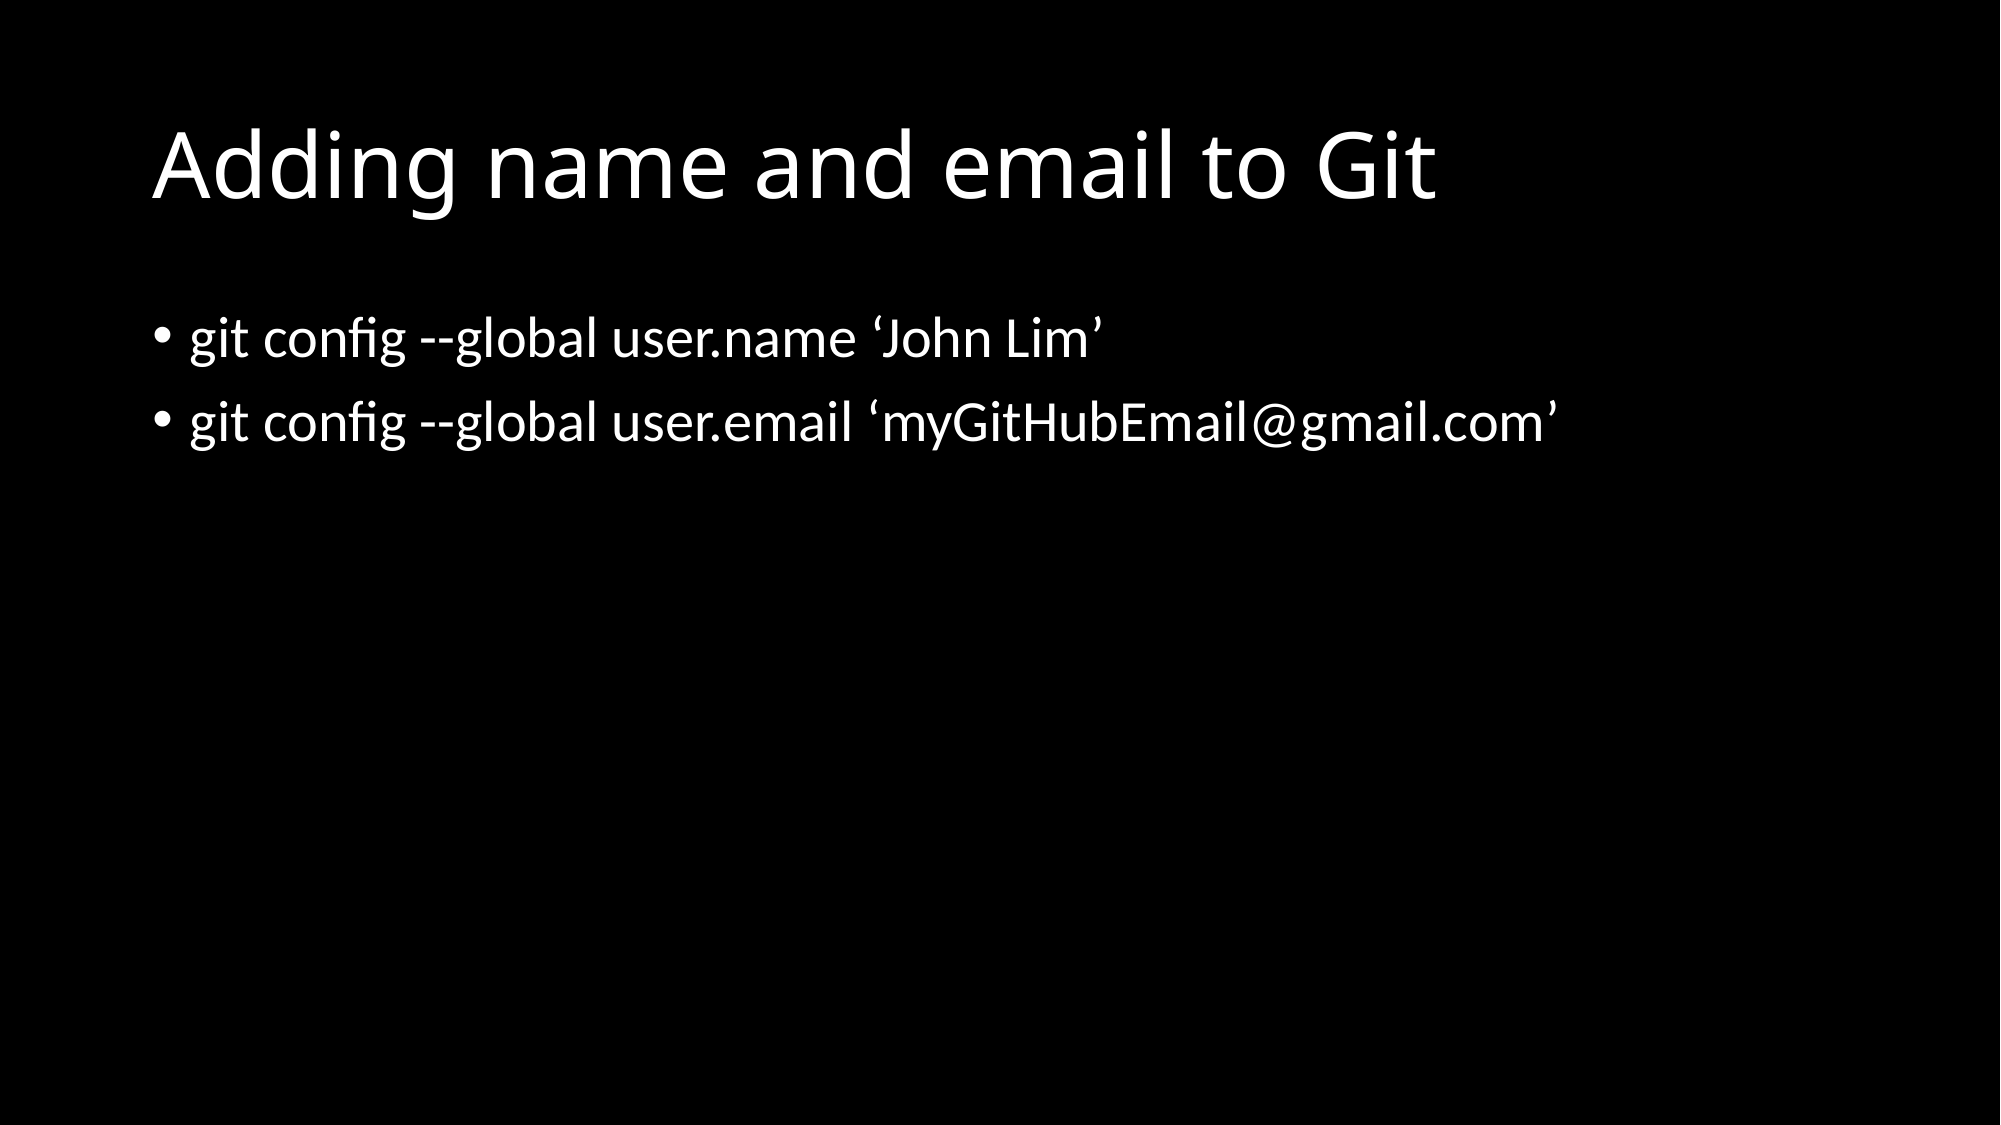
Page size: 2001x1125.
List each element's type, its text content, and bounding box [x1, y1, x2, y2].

list git config --global user.name ‘John Lim’ git config --global user.email ‘myGitHubEmail@gmail.com’ [137, 299, 1863, 1014]
title Adding name and email to Git [137, 59, 1863, 278]
